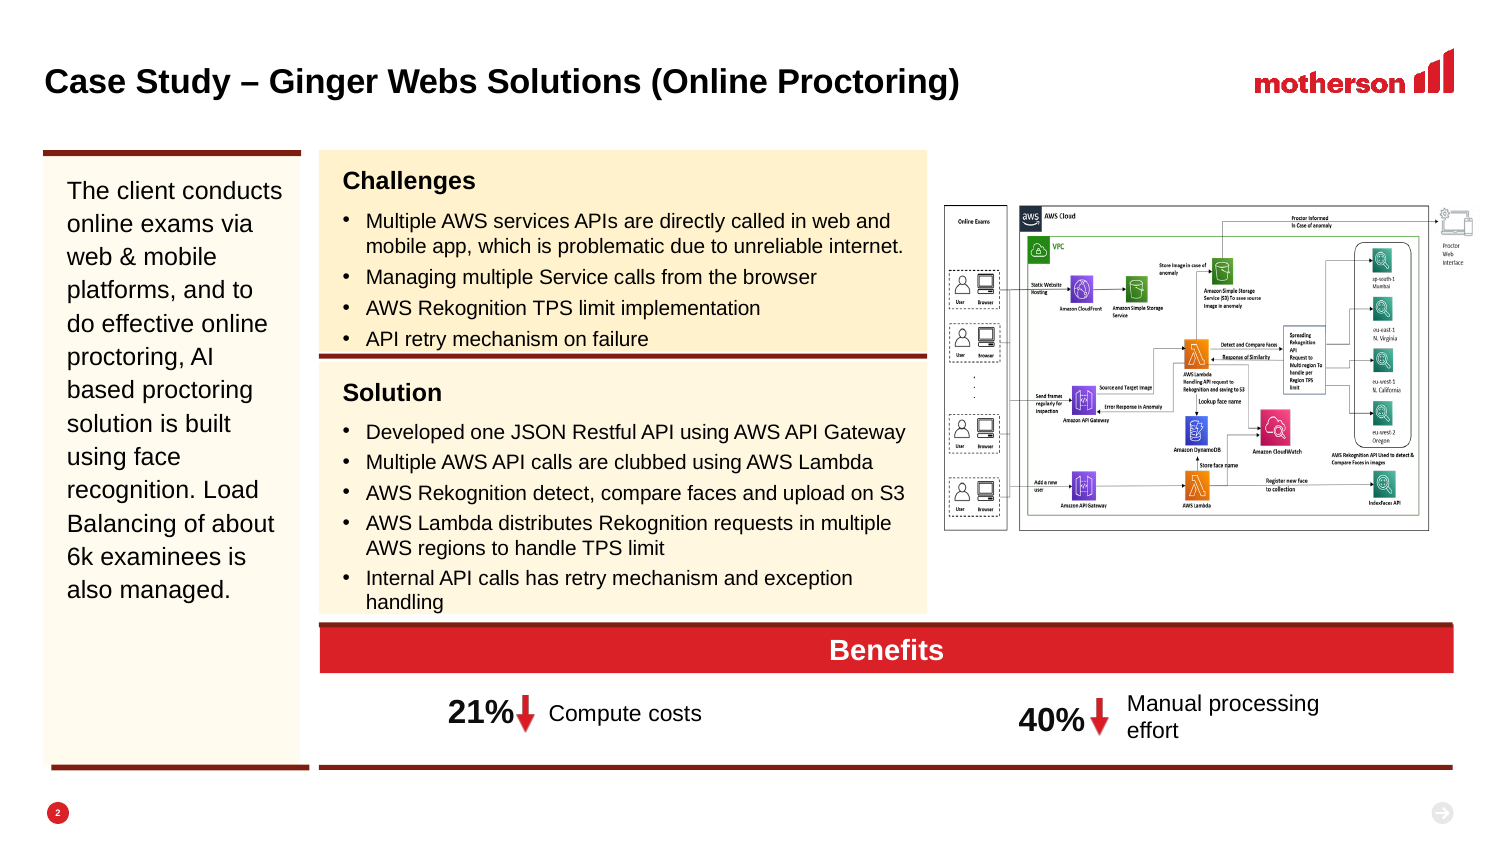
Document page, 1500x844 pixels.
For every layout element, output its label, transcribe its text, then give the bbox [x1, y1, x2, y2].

text_box [43, 150, 302, 157]
text_box Manual processing effort [1126, 688, 1349, 744]
picture [1080, 698, 1120, 756]
text_box Compute costs [552, 698, 770, 727]
text_box [51, 764, 310, 771]
text_box Solution Developed one JSON Restful API using AWS API Gateway Multiple AWS API calls are clubbed using AWS Lambda AWS Rekognition detect, compare faces and upload on S3 AWS Lambda distributes Rekognition requests in multiple AWS regions to handle TPS limit Internal API calls has retry mechanism and exception handling [318, 361, 928, 615]
text_box [318, 764, 1453, 770]
picture [506, 695, 545, 752]
text_box [318, 353, 928, 359]
text_box 40% [1018, 697, 1081, 744]
text_box The client conducts online exams via web & mobile platforms, and to do effective online proctoring, AI based proctoring solution is built using face recognition. Load Balancing of about 6k examinees is also managed. [43, 156, 300, 765]
picture [943, 205, 1481, 531]
picture [1255, 48, 1454, 93]
text_box 21% [447, 690, 552, 737]
title Case Study – Ginger Webs Solutions (Online Proctoring) [44, 35, 1234, 101]
text_box Challenges Multiple AWS services APIs are directly called in web and mobile app, which is problematic due to unreliable internet. Managing multiple Service calls from the browser AWS Rekognition TPS limit implementation API retry mechanism on failure [318, 150, 928, 352]
text_box Benefits [319, 624, 1454, 674]
text_box [318, 622, 1453, 628]
